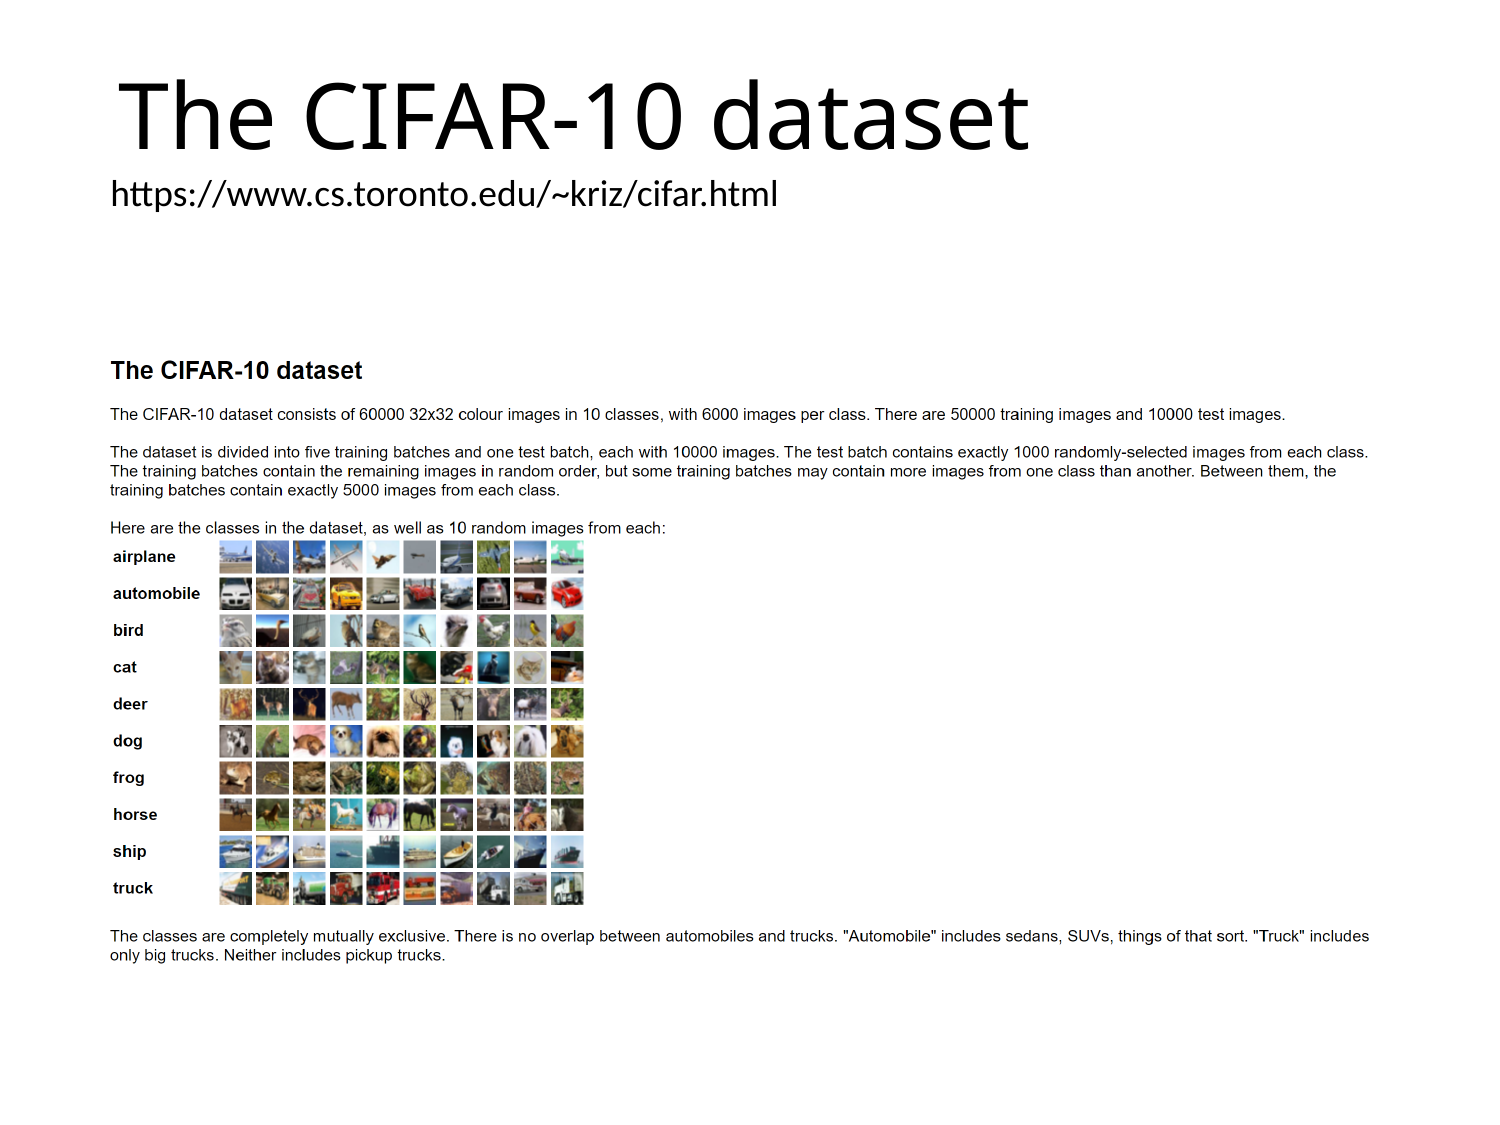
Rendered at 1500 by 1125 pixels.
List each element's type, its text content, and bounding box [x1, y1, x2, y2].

title The CIFAR-10 dataset [103, 59, 1397, 180]
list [103, 348, 1397, 964]
text_box https://www.cs.toronto.edu/~kriz/cifar.html [95, 161, 795, 221]
